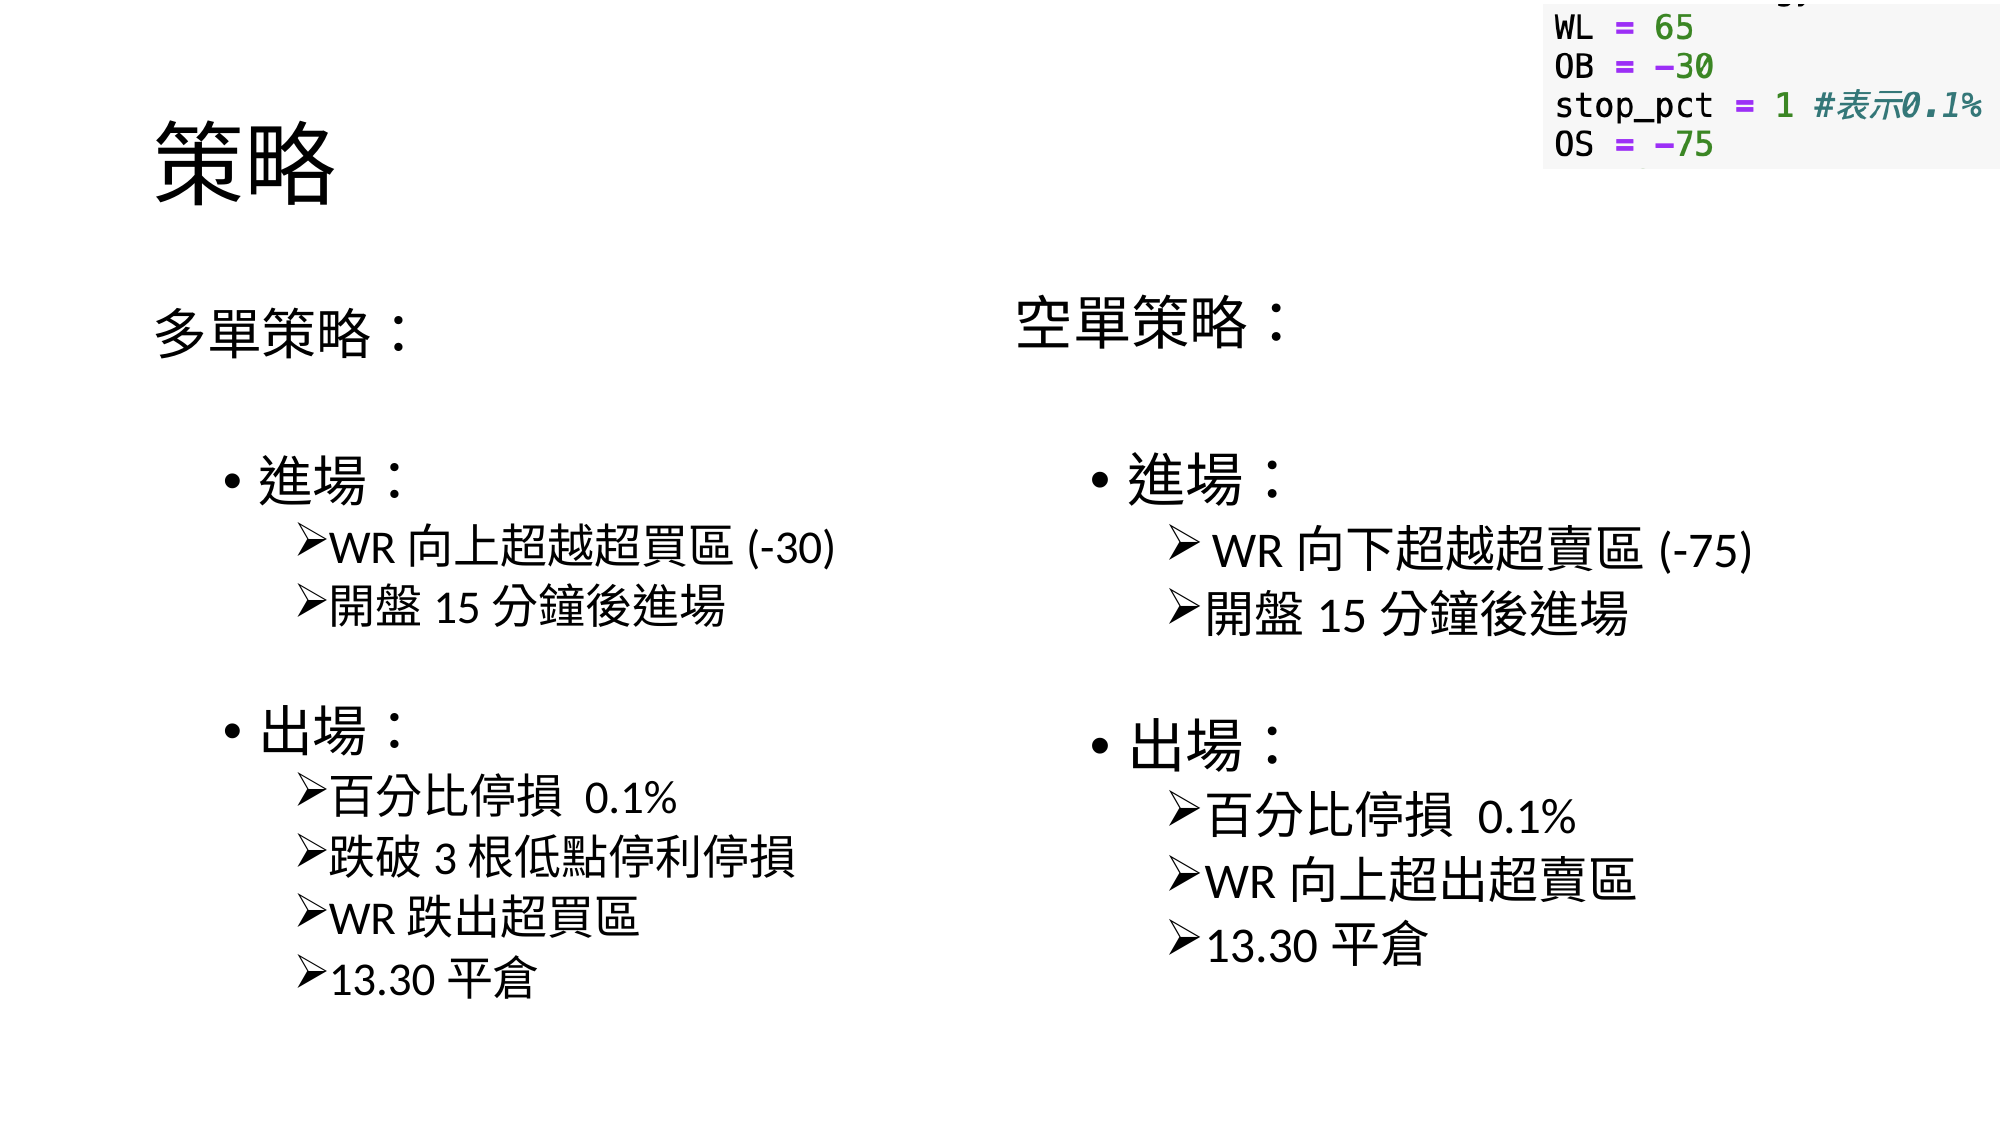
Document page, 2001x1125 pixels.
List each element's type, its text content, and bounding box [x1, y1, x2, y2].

picture [1543, 4, 2000, 169]
title 策略 [137, 59, 1863, 278]
text_box 空單策略： 進場： WR向下超越超賣區(-75) 開盤15分鐘後進場 出場： 百分比停損 0.1% WR向上超出超賣區 13.30平倉 [999, 286, 1902, 1001]
list 多單策略： 進場： WR向上超越超買區(-30) 開盤15分鐘後進場 出場： 百分比停損 0.1% 跌破3根低點停利停損 WR跌出超買區 13.30平倉 [137, 299, 1039, 1014]
